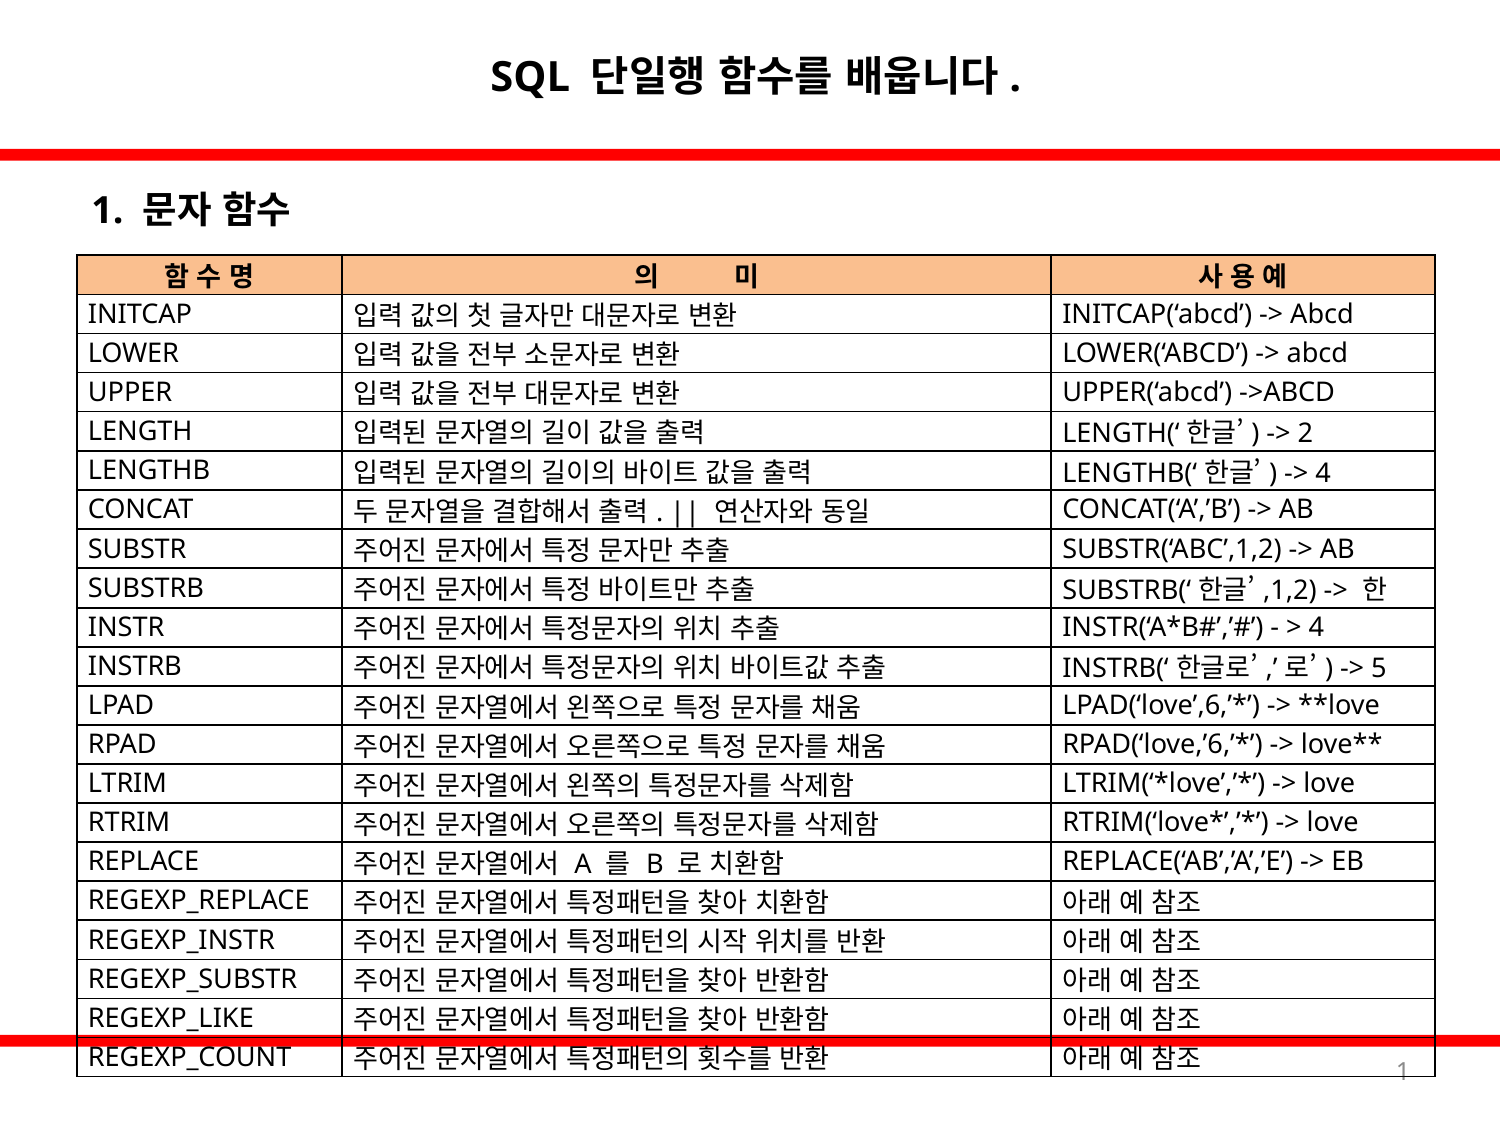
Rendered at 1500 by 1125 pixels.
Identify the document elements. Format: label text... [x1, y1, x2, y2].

table_cell 주어진 문자에서 특정 문자만 추출 [343, 530, 1050, 567]
table_cell INSTRB [78, 648, 341, 685]
table_cell CONCAT [78, 491, 341, 528]
table_cell 주어진 문자열에서 오른쪽으로 특정 문자를 채움 [343, 726, 1050, 763]
table_cell 입력 값의 첫 글자만 대문자로 변환 [343, 295, 1050, 333]
table_cell 주어진 문자열에서 특정패턴을 찾아 반환함 [343, 999, 1050, 1037]
table_cell 주어진 문자열에서 특정패턴을 찾아 반환함 [343, 960, 1050, 998]
table_cell LENGTHB [78, 452, 341, 489]
table_cell LENGTHB(‘한글’) -> 4 [1052, 452, 1434, 489]
text_box [1436, 1033, 1500, 1049]
table_cell RPAD [78, 726, 341, 763]
table_cell REPLACE [78, 843, 341, 880]
table_cell RPAD(‘love,’6,’*’) -> love** [1052, 726, 1434, 763]
table_cell INSTR(‘A*B#’,’#’) - > 4 [1052, 609, 1434, 646]
table_cell LOWER(‘ABCD’) -> abcd [1052, 334, 1434, 372]
table_cell LENGTH(‘한글’) -> 2 [1052, 412, 1434, 450]
table_cell 두 문자열을 결합해서 출력. || 연산자와 동일 [343, 491, 1050, 528]
table_cell RTRIM [78, 804, 341, 841]
table_header 사 용 예 [1052, 256, 1434, 294]
table_cell 주어진 문자열에서 왼쪽의 특정문자를 삭제함 [343, 765, 1050, 802]
table_cell 주어진 문자열에서 특정패턴의 횟수를 반환 [343, 1038, 1050, 1076]
table_cell UPPER(‘abcd’) ->ABCD [1052, 373, 1434, 411]
table_cell 입력 값을 전부 소문자로 변환 [343, 334, 1050, 372]
table_header 함 수 명 [78, 256, 341, 294]
table_cell SUBSTR [78, 530, 341, 567]
table_cell 아래 예 참조 [1052, 999, 1434, 1037]
table_cell SUBSTRB [78, 569, 341, 607]
table_cell 입력 값을 전부 대문자로 변환 [343, 373, 1050, 411]
table_cell INITCAP(‘abcd’) -> Abcd [1052, 295, 1434, 333]
table_cell 입력된 문자열의 길이의 바이트 값을 출력 [343, 452, 1050, 489]
table_cell UPPER [78, 373, 341, 411]
table_cell 주어진 문자열에서 A 를 B 로 치환함 [343, 843, 1050, 880]
table_cell REPLACE(‘AB’,’A’,’E’) -> EB [1052, 843, 1434, 880]
table_cell LPAD(‘love’,6,’*’) -> **love [1052, 687, 1434, 724]
text_box [0, 147, 1500, 163]
text_box [0, 1033, 76, 1049]
table_cell 주어진 문자에서 특정 바이트만 추출 [343, 569, 1050, 607]
table_cell 입력된 문자열의 길이 값을 출력 [343, 412, 1050, 450]
text_box SQL 단일행 함수를 배웁니다. [252, 0, 1260, 151]
table_cell REGEXP_SUBSTR [78, 960, 341, 998]
table_cell REGEXP_COUNT [78, 1038, 341, 1076]
text_box 1. 문자 함수 [75, 171, 457, 246]
table_cell LENGTH [78, 412, 341, 450]
table_cell 주어진 문자에서 특정문자의 위치 바이트값 추출 [343, 648, 1050, 685]
slide_number 1 [1074, 1077, 1425, 1103]
table_cell 주어진 문자열에서 특정패턴을 찾아 치환함 [343, 882, 1050, 919]
table_cell SUBSTRB(‘한글’,1,2) -> 한 [1052, 569, 1434, 607]
table_cell LTRIM(‘*love’,’*’) -> love [1052, 765, 1434, 802]
table_cell REGEXP_INSTR [78, 921, 341, 959]
table_cell LOWER [78, 334, 341, 372]
table_cell RTRIM(‘love*’,’*’) -> love [1052, 804, 1434, 841]
table_cell REGEXP_REPLACE [78, 882, 341, 919]
table_cell 주어진 문자열에서 왼쪽으로 특정 문자를 채움 [343, 687, 1050, 724]
table_cell 아래 예 참조 [1052, 882, 1434, 919]
table_cell 주어진 문자에서 특정문자의 위치 추출 [343, 609, 1050, 646]
table_cell LPAD [78, 687, 341, 724]
table_cell INSTR [78, 609, 341, 646]
table_cell 아래 예 참조 [1052, 960, 1434, 998]
table_cell REGEXP_LIKE [78, 999, 341, 1037]
table_cell INITCAP [78, 295, 341, 333]
table_cell 아래 예 참조 [1052, 921, 1434, 959]
table_cell 아래 예 참조 [1052, 1038, 1434, 1076]
table_cell 주어진 문자열에서 오른쪽의 특정문자를 삭제함 [343, 804, 1050, 841]
table_cell INSTRB(‘한글로’,’로’) -> 5 [1052, 648, 1434, 685]
table_cell CONCAT(‘A’,’B’) -> AB [1052, 491, 1434, 528]
table_cell 주어진 문자열에서 특정패턴의 시작 위치를 반환 [343, 921, 1050, 959]
table_cell SUBSTR(‘ABC’,1,2) -> AB [1052, 530, 1434, 567]
table_header 의 미 [343, 256, 1050, 294]
table_cell LTRIM [78, 765, 341, 802]
